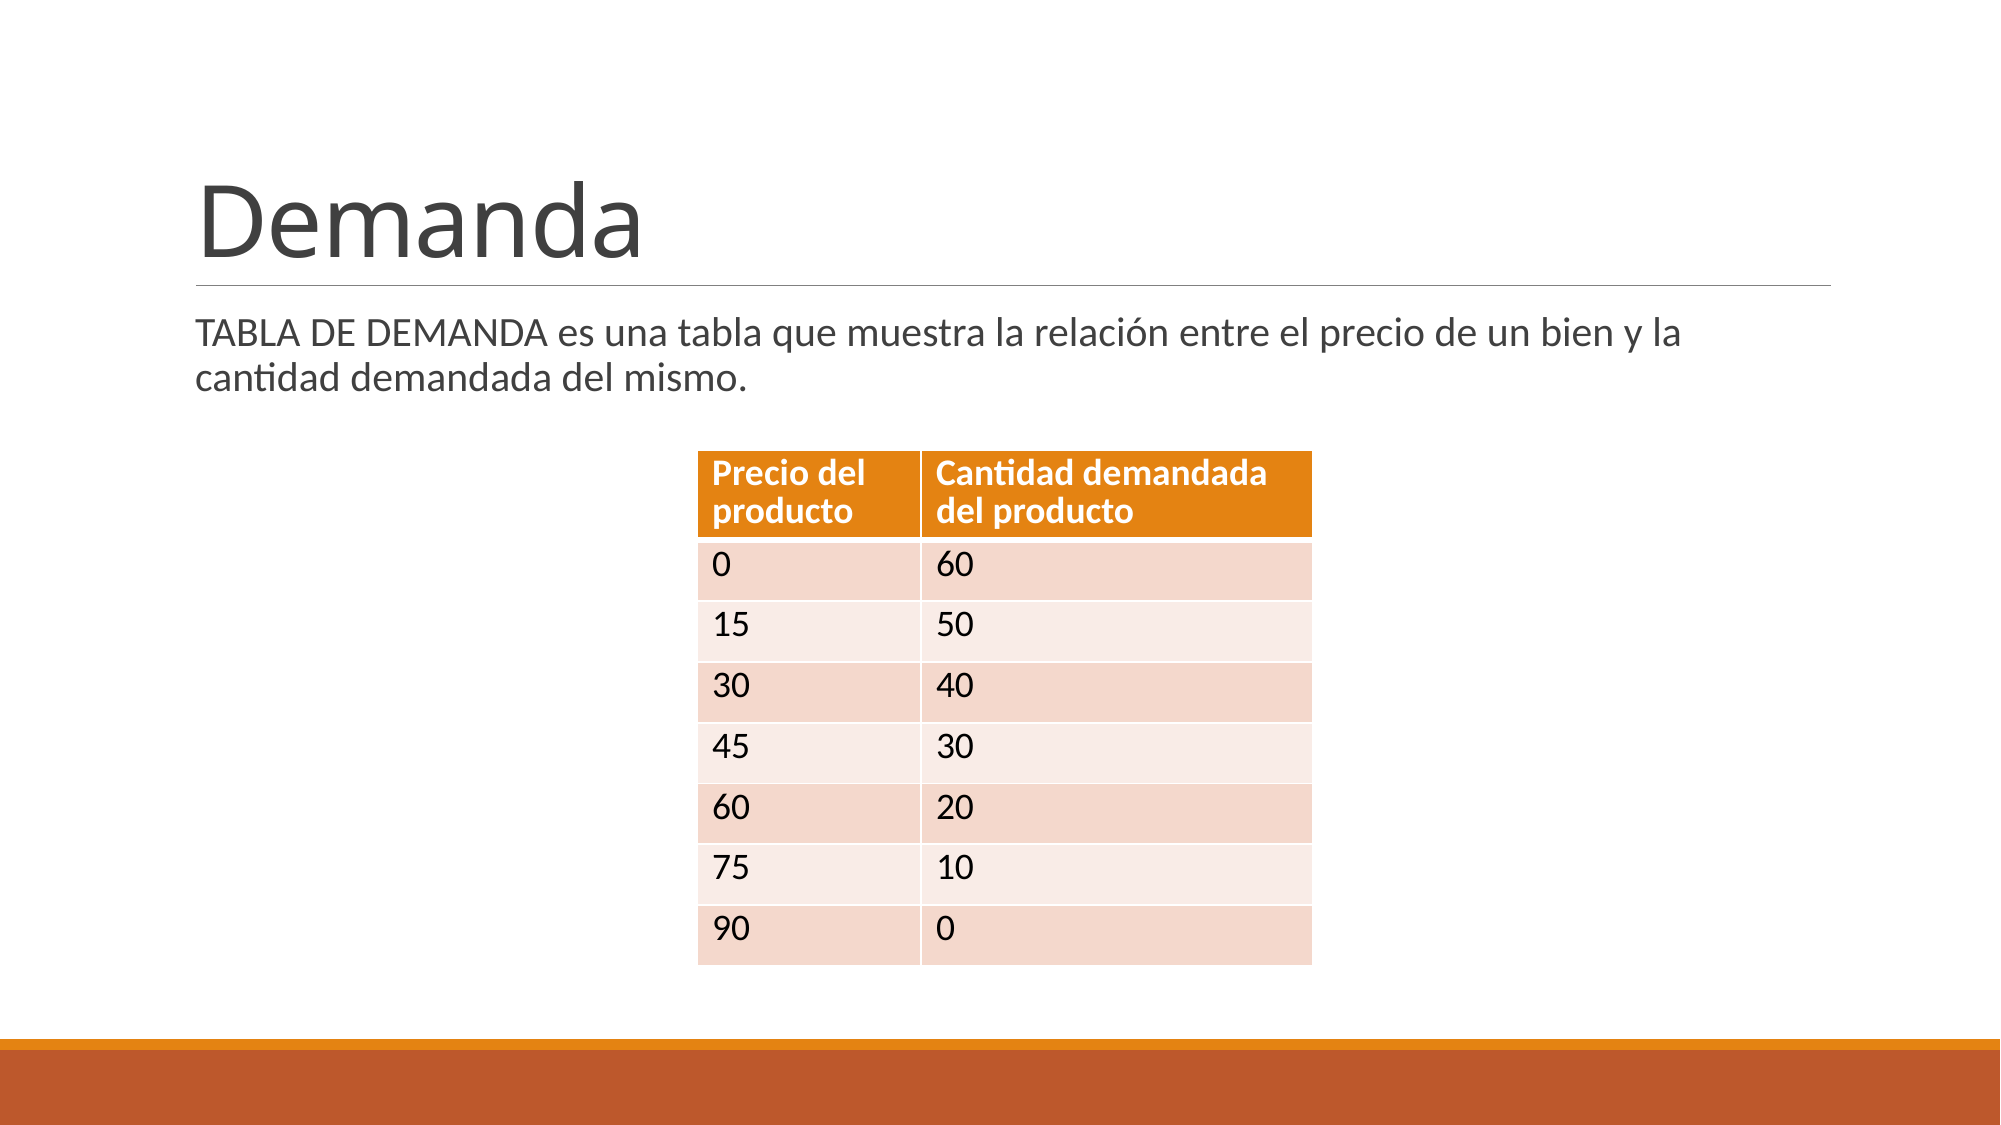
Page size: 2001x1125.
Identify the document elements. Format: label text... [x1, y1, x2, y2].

table_cell 30 [698, 663, 920, 722]
table_cell 60 [922, 543, 1312, 600]
table_header Precio del producto [698, 451, 920, 537]
title Demanda [180, 47, 1830, 285]
list TABLA DE DEMANDA es una tabla que muestra la relación entre el precio de un bien y la cantidad demandada del mismo. [180, 302, 1830, 963]
table_cell 40 [922, 663, 1312, 722]
table_cell 45 [698, 724, 920, 783]
table_cell 10 [922, 845, 1312, 904]
table_cell 60 [698, 784, 920, 843]
table_cell 20 [922, 784, 1312, 843]
table_cell 90 [698, 906, 920, 965]
table_header Cantidad demandada del producto [922, 451, 1312, 537]
table_cell 30 [922, 724, 1312, 783]
table_cell 0 [922, 906, 1312, 965]
table_cell 75 [698, 845, 920, 904]
table_cell 0 [698, 543, 920, 600]
table_cell 50 [922, 602, 1312, 661]
table_cell 15 [698, 602, 920, 661]
